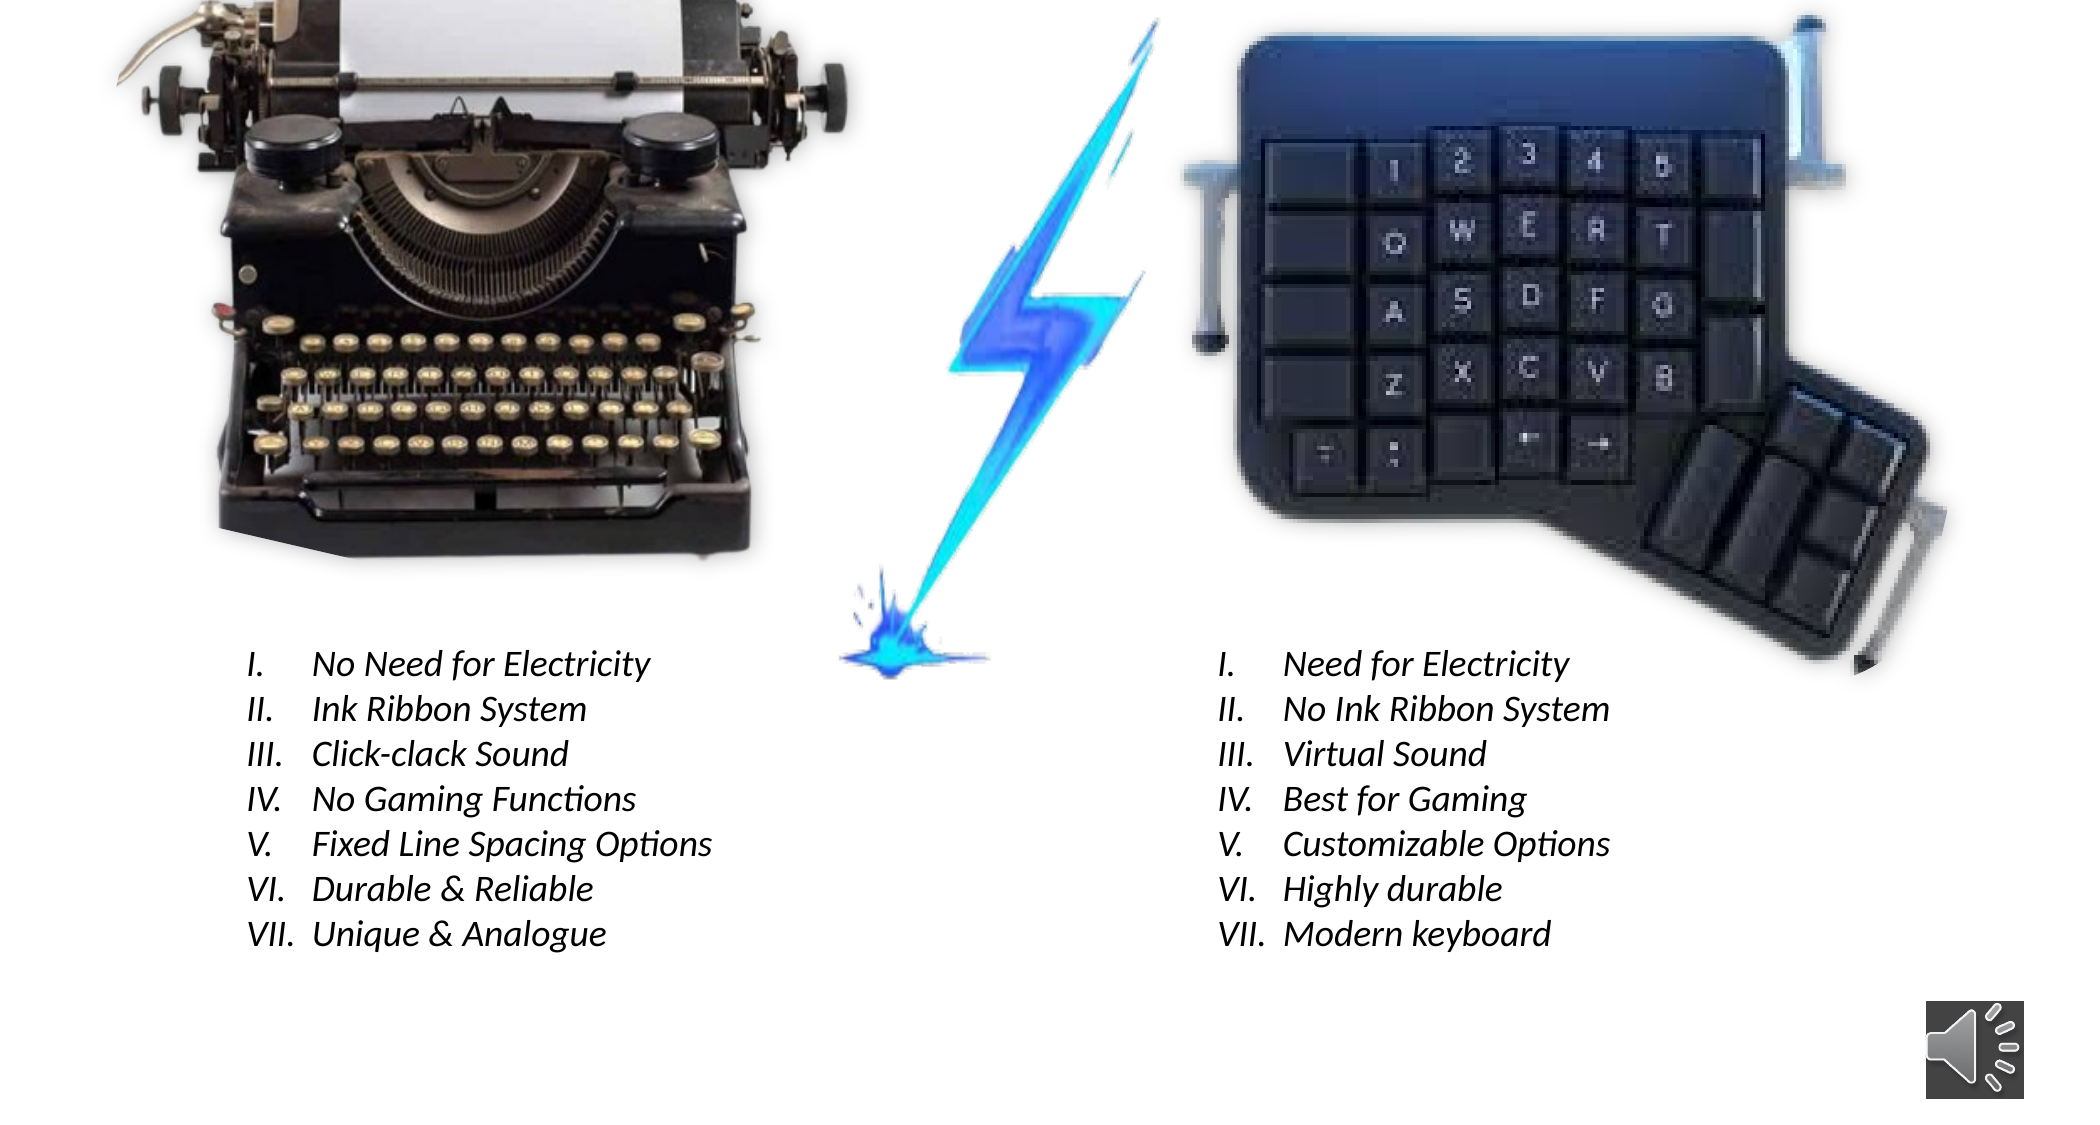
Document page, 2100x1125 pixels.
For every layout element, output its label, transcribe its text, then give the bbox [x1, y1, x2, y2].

picture [46, 0, 2040, 746]
picture [1924, 999, 2026, 1101]
text_box No Need for Electricity Ink Ribbon System Click-clack Sound No Gaming Functions Fixed Line Spacing Options Durable & Reliable Unique & Analogue [231, 631, 796, 962]
text_box Need for Electricity No Ink Ribbon System Virtual Sound Best for Gaming Customizable Options Highly durable Modern keyboard [1202, 631, 1767, 962]
